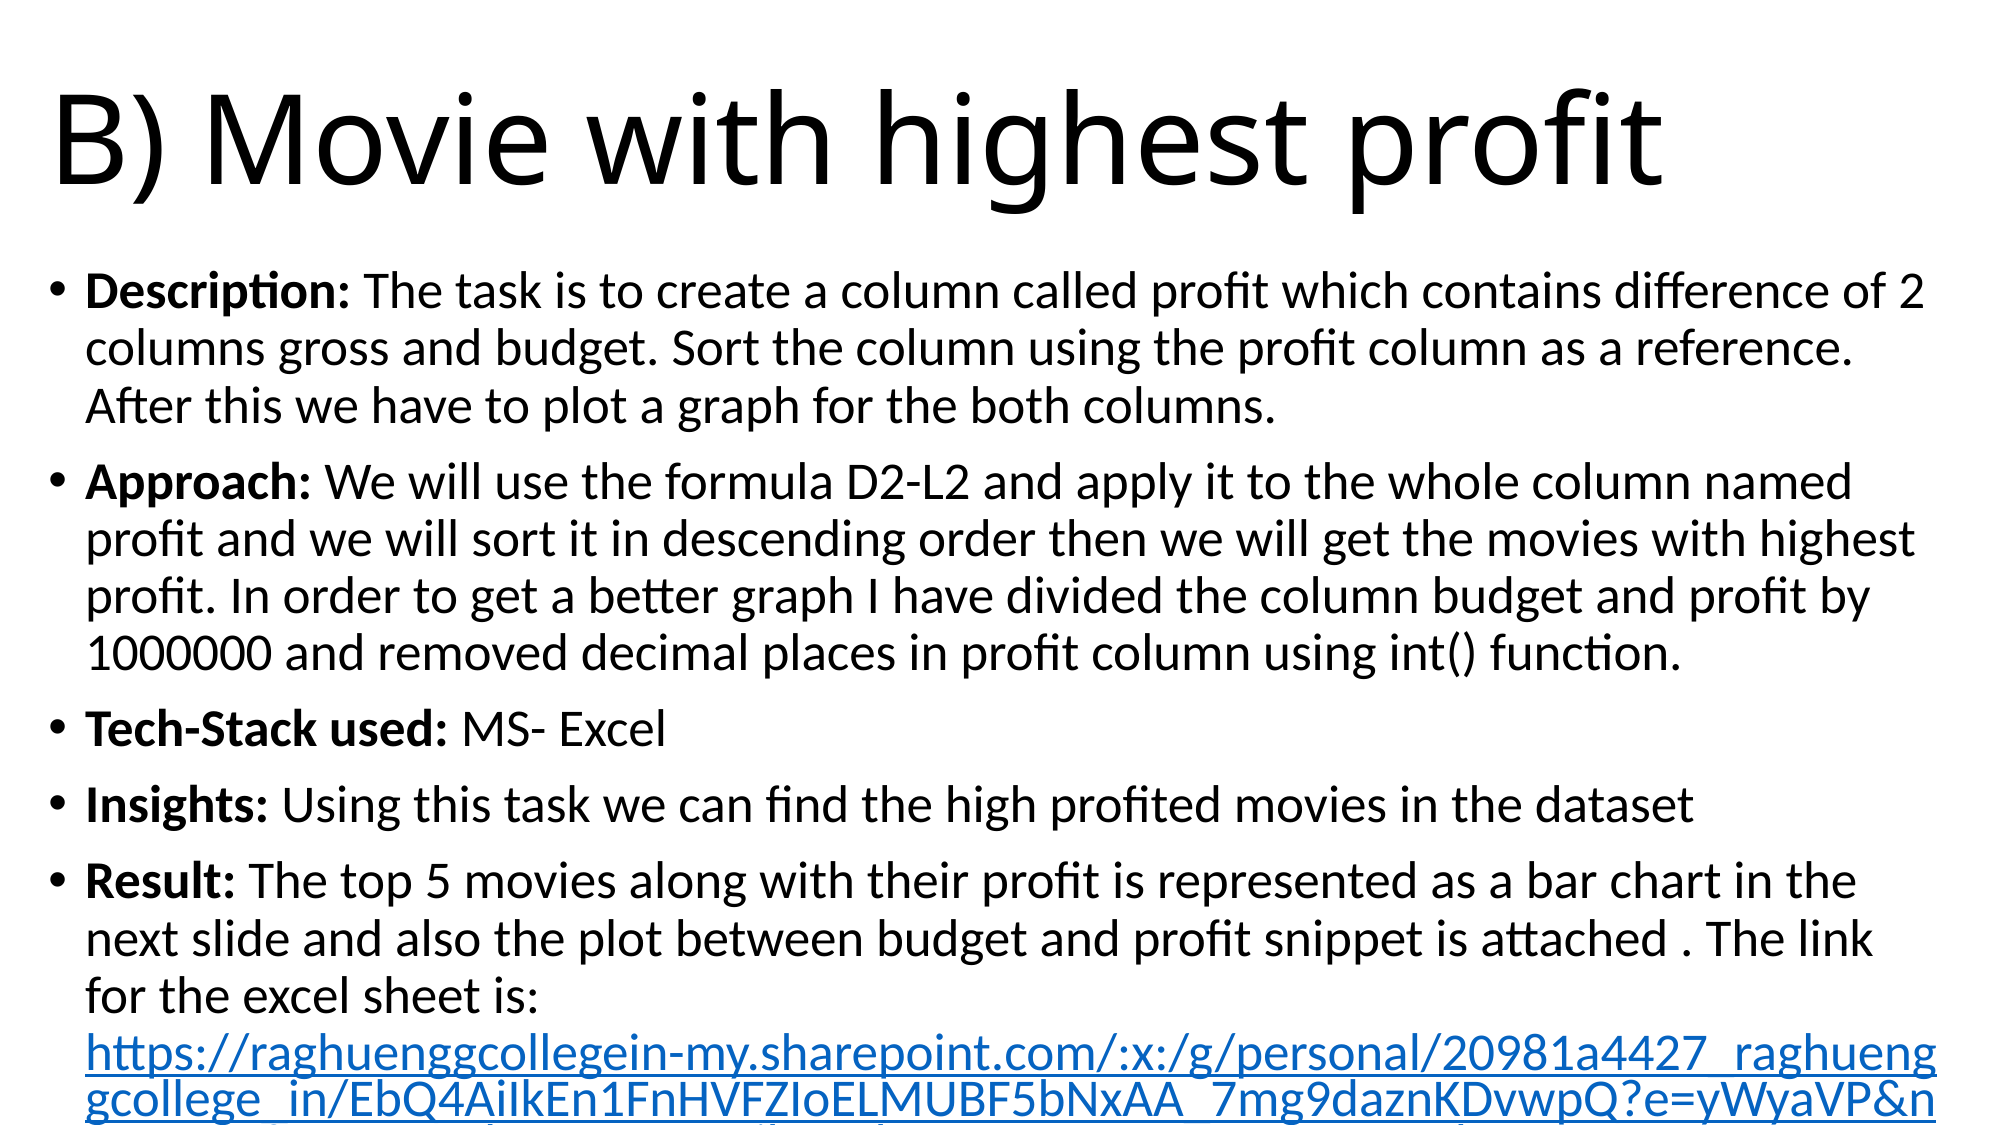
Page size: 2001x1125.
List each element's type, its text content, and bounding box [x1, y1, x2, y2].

title B) Movie with highest profit [33, 59, 1956, 228]
list Description: The task is to create a column called profit which contains difference of 2 columns gross and budget. Sort the column using the profit column as a reference. After this we have to plot a graph for the both columns. Approach: We will use the formula D2-L2 and apply it to the whole column named profit and we will sort it in descending order then we will get the movies with highest profit. In order to get a better graph I have divided the column budget and profit by 1000000 and removed decimal places in profit column using int() function. Tech-Stack used: MS- Excel Insights: Using this task we can find the high profited movies in the dataset Result: The top 5 movies along with their profit is represented as a bar chart in the next slide and also the plot between budget and profit snippet is attached . The link for the excel sheet is: https://raghuenggcollegein-my.sharepoint.com/:x:/g/personal/20981a4427_raghuenggcollege_in/EbQ4AiIkEn1FnHVFZIoELMUBF5bNxAA_7mg9daznKDvwpQ?e=yWyaVP&nav=MTVfe0M5MTdFNzE4LTRFRjktNDk0NS1BMDI0LUM3ODRBMkZGQzA1NX0 [33, 255, 1956, 1100]
